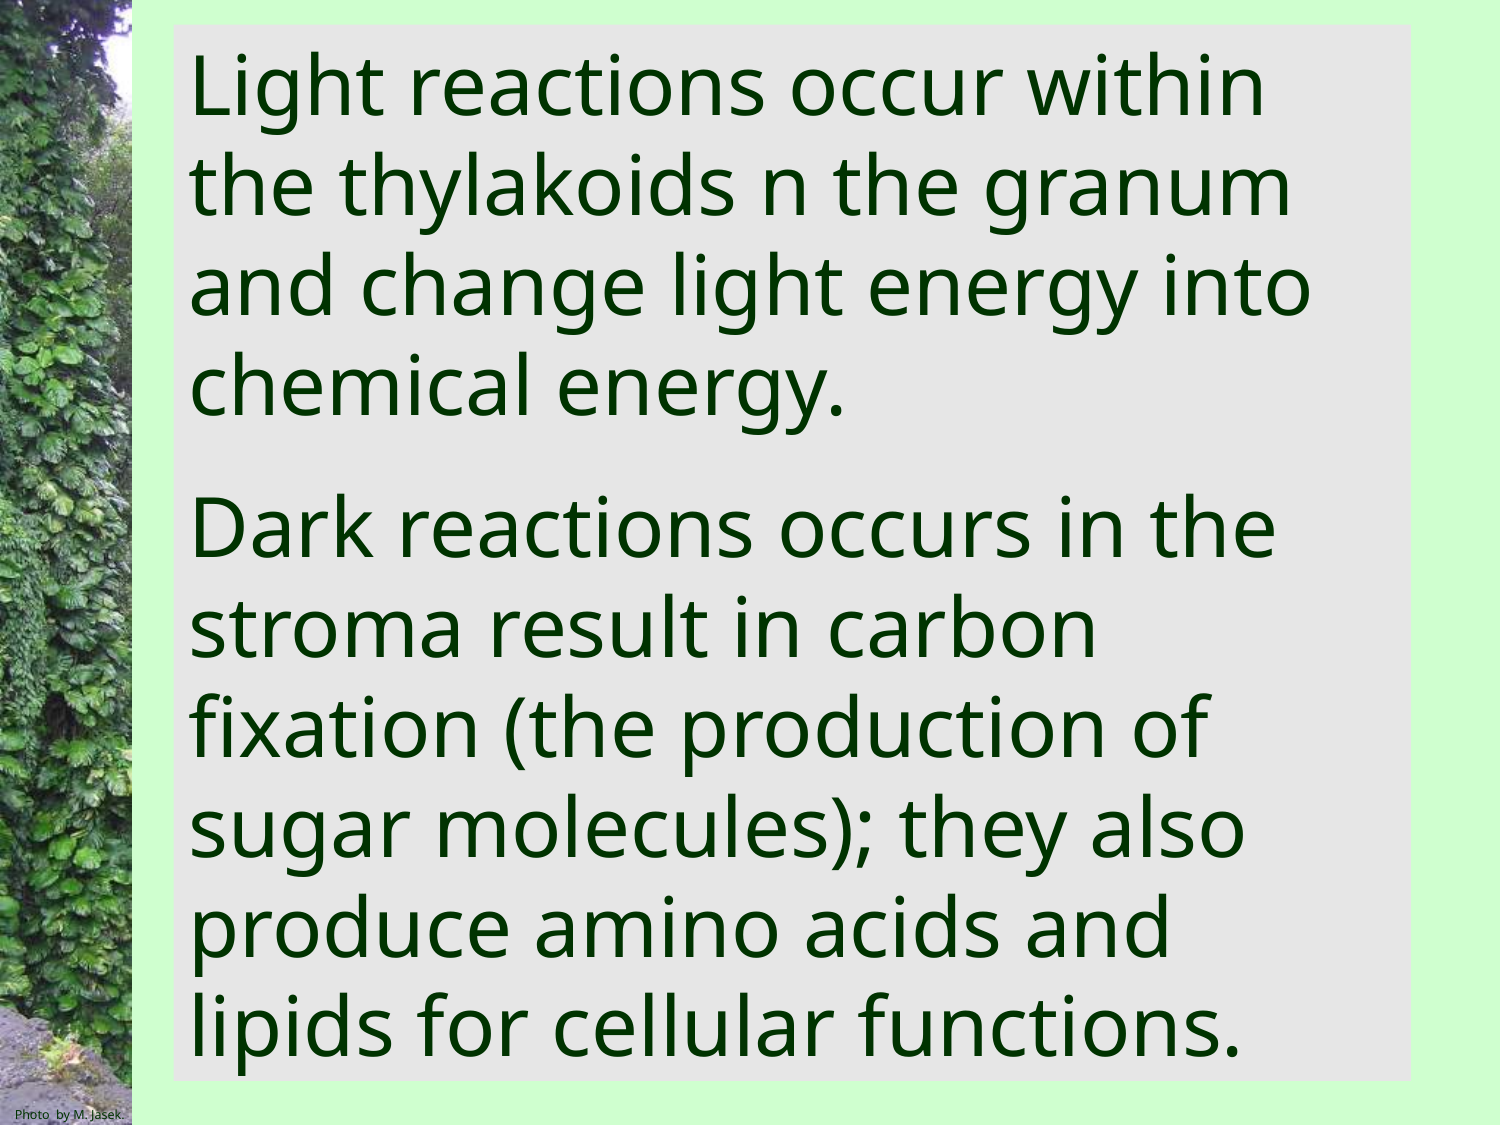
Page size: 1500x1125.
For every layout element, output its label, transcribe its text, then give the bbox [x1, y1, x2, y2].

picture [0, 0, 132, 1125]
text_box Light reactions occur within the thylakoids n the granum and change light energy into chemical energy. Dark reactions occurs in the stroma result in carbon fixation (the production of sugar molecules); they also produce amino acids and lipids for cellular functions. [173, 24, 1411, 1081]
